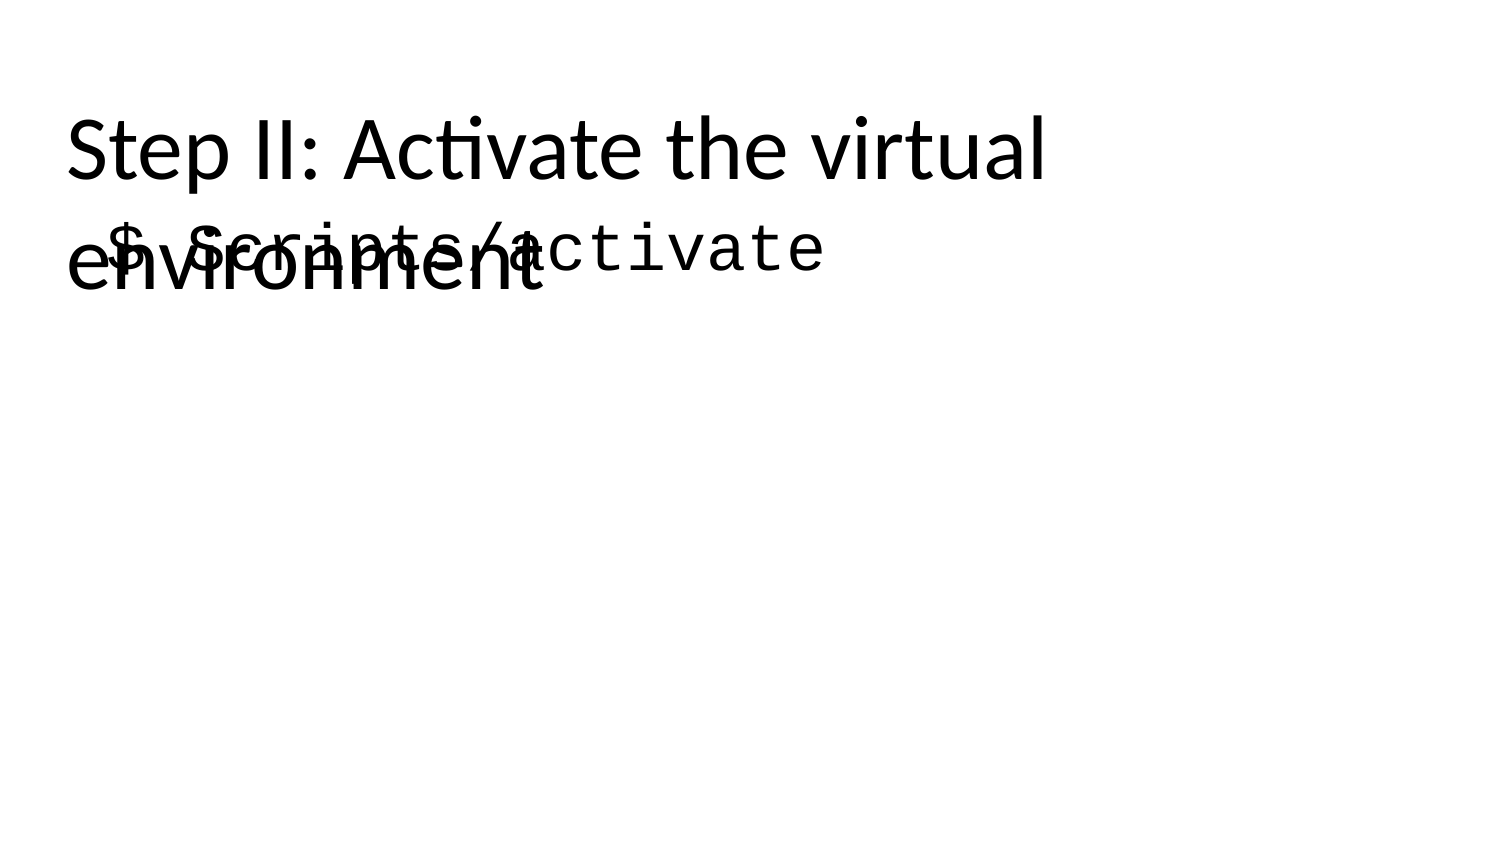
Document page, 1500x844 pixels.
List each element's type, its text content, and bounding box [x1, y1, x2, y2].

list $ Scripts/activate [51, 189, 1449, 750]
title Step II: Activate the virtual environment [51, 72, 1449, 167]
